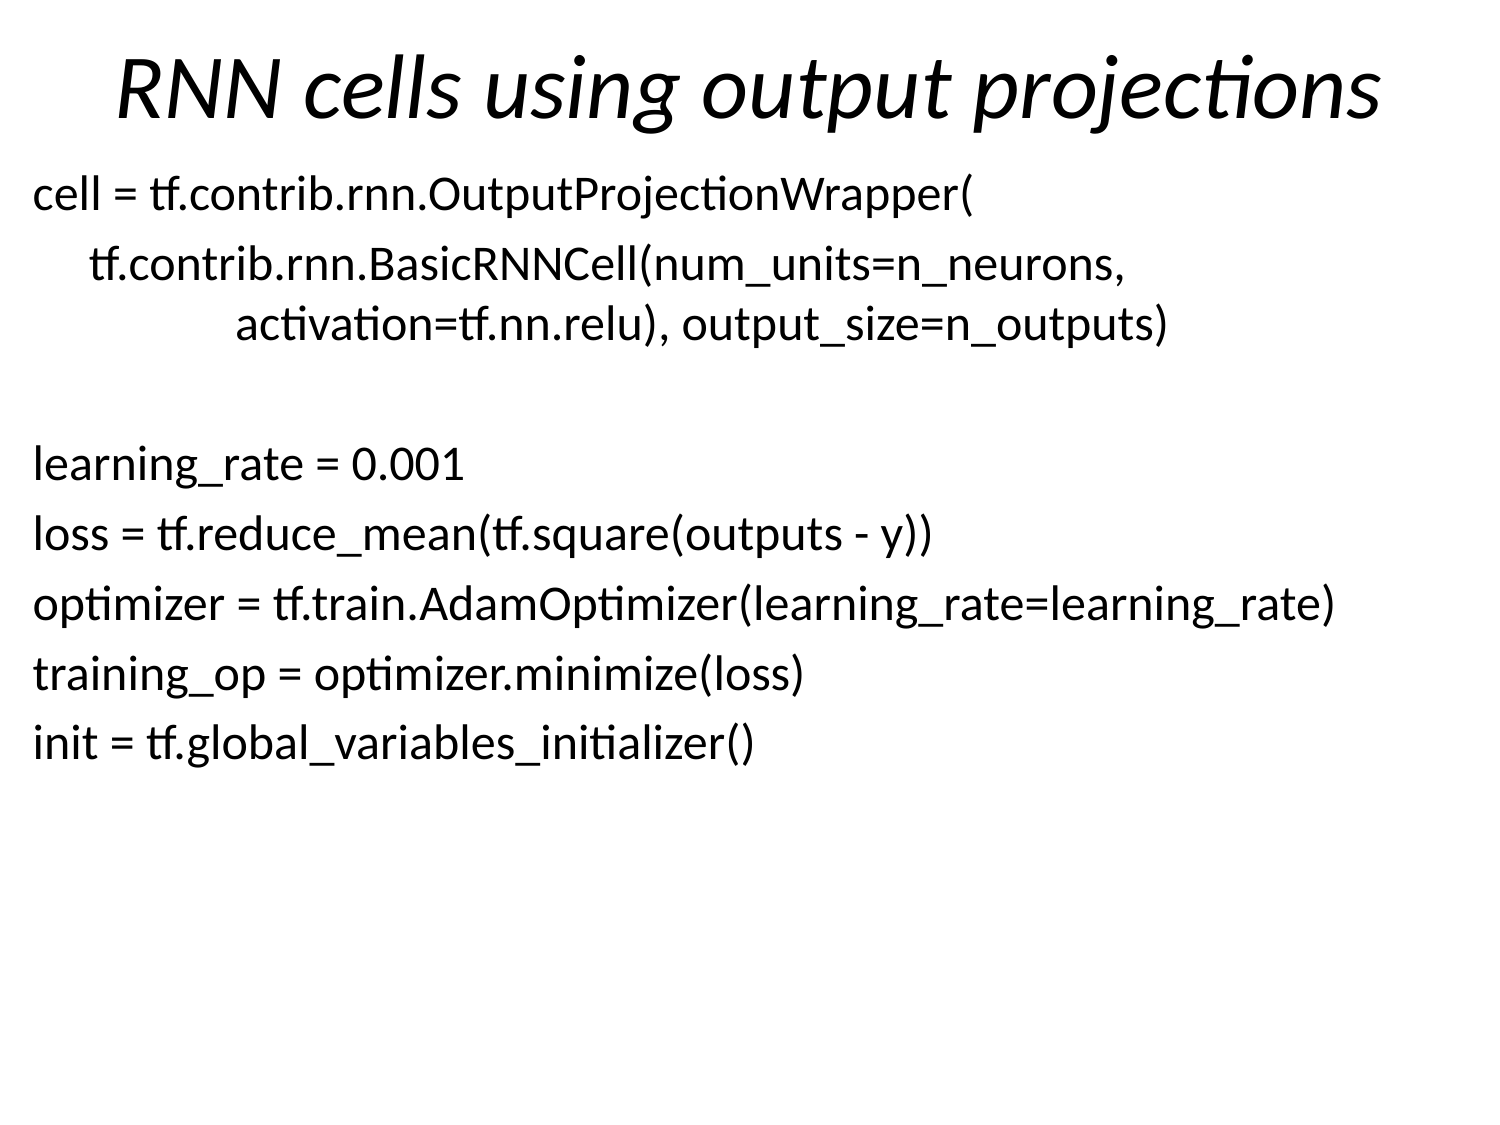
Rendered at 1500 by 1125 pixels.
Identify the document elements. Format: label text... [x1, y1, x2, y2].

title RNN cells using output projections [75, 0, 1425, 152]
list cell = tf.contrib.rnn.OutputProjectionWrapper( tf.contrib.rnn.BasicRNNCell(num_units=n_neurons, activation=tf.nn.relu), output_size=n_outputs) learning_rate = 0.001 loss = tf.reduce_mean(tf.square(outputs - y)) optimizer = tf.train.AdamOptimizer(learning_rate=learning_rate) training_op = optimizer.minimize(loss) init = tf.global_variables_initializer() [17, 152, 1500, 997]
